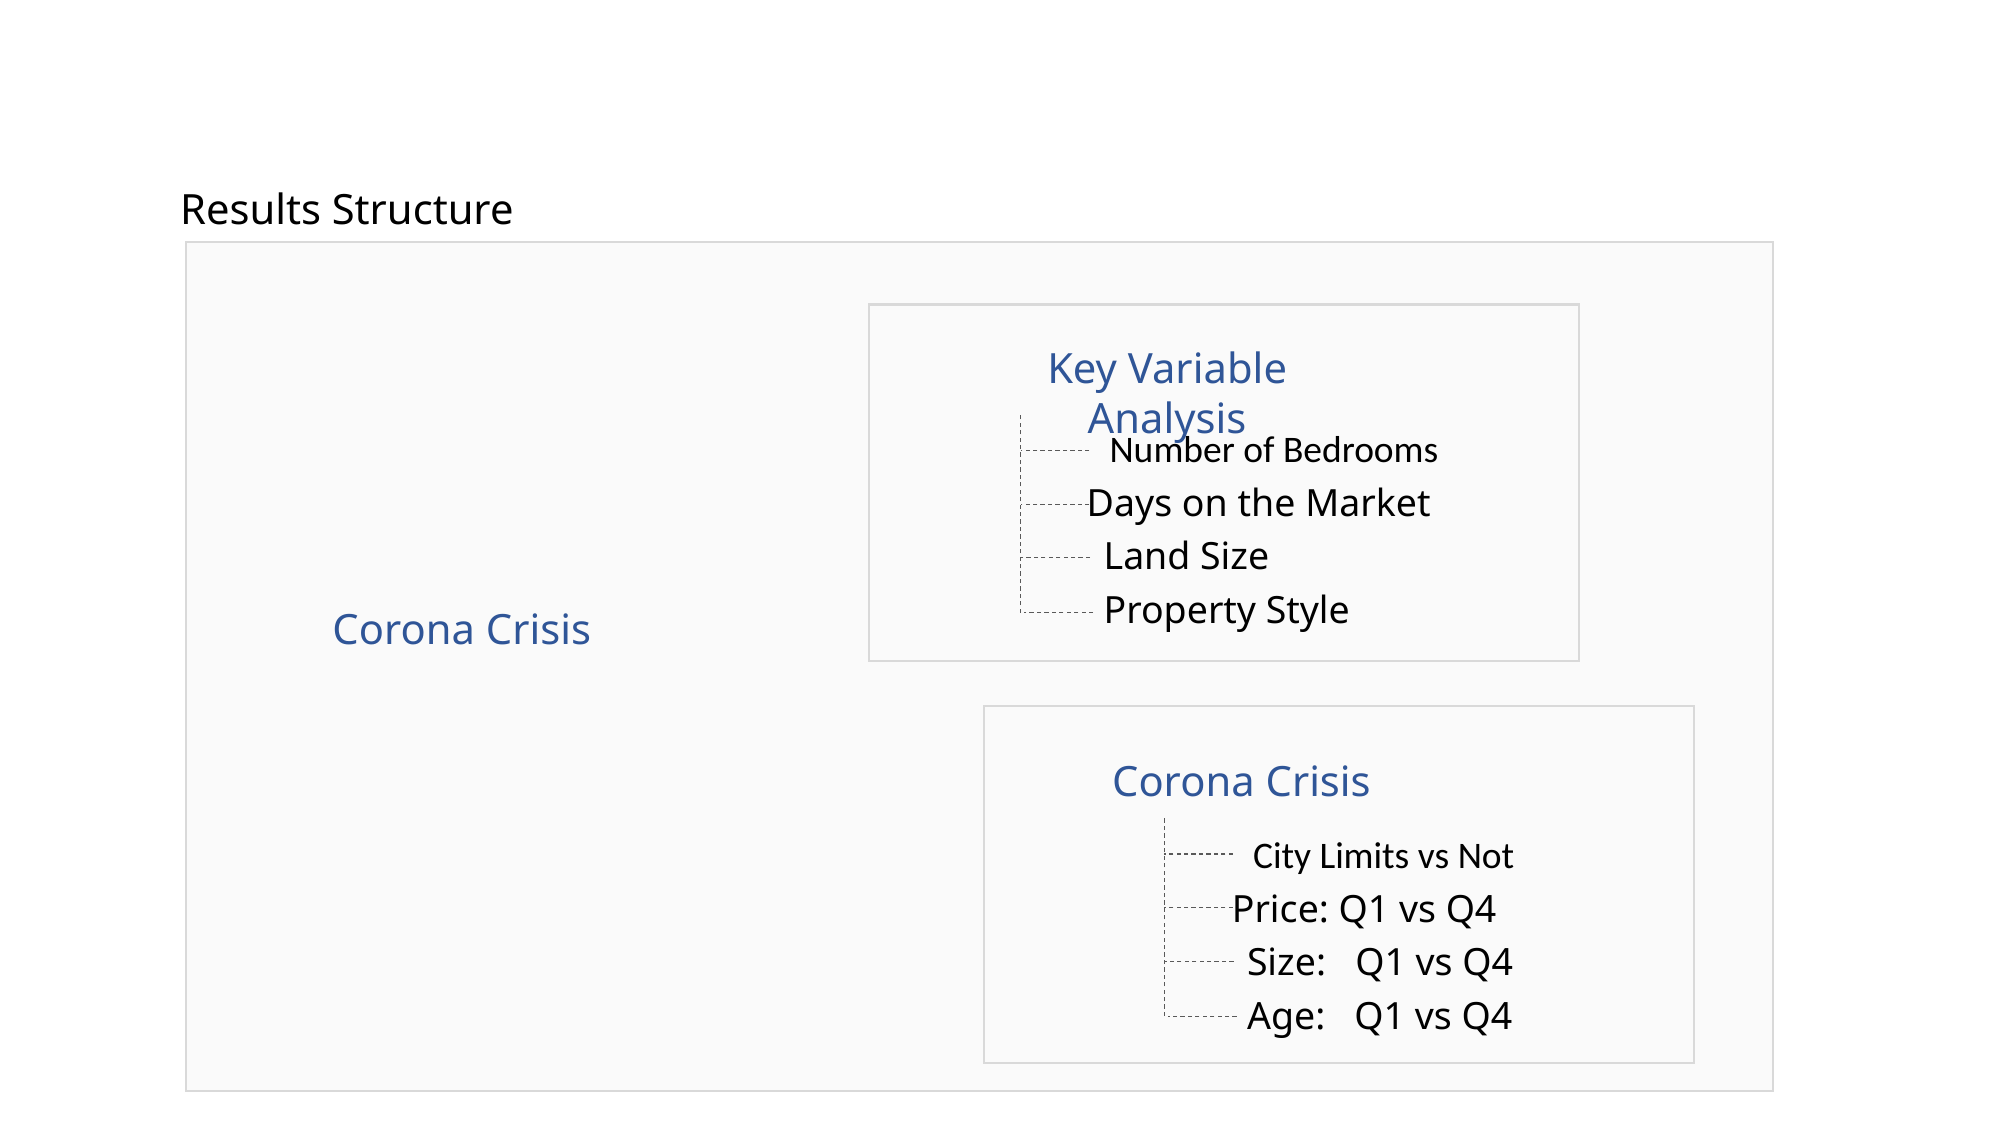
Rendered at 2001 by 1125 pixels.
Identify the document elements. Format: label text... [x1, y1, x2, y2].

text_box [1072, 747, 1845, 1045]
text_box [972, 334, 1701, 640]
text_box Corona Crisis [266, 595, 657, 660]
text_box [185, 241, 1774, 1092]
text_box Results Structure [165, 175, 529, 241]
text_box [983, 705, 1695, 1064]
text_box [868, 303, 1580, 662]
